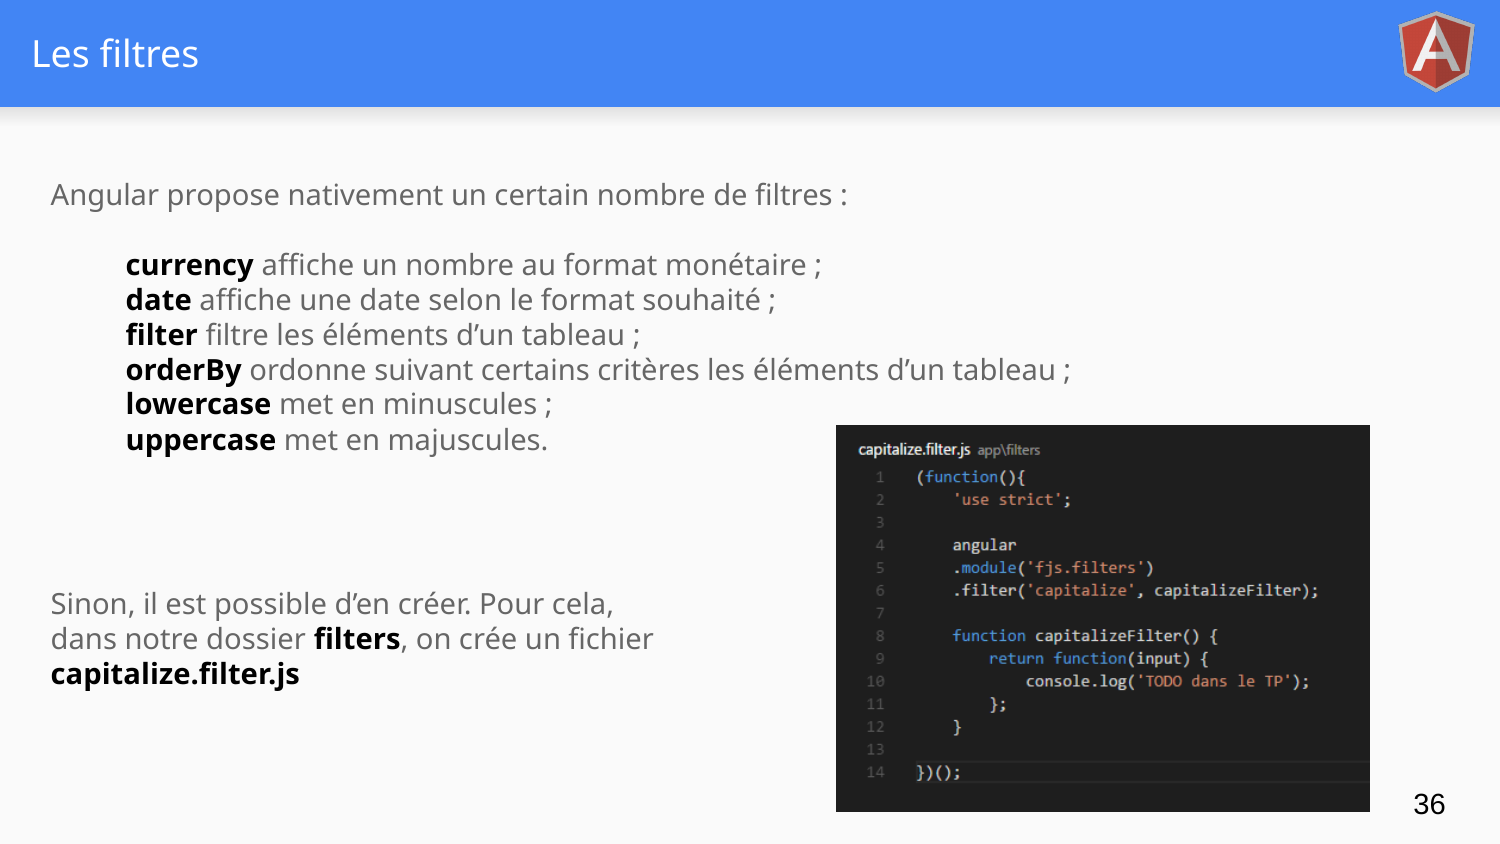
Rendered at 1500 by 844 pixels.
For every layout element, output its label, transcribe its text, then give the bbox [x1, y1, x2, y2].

slide_number 36 [1398, 770, 1489, 835]
title Les filtres [16, 2, 1464, 102]
text_box Sinon, il est possible d’en créer. Pour cela, dans notre dossier filters, on crée un fichier capitalize.filter.js [35, 499, 696, 812]
picture [835, 425, 1370, 812]
text_box Angular propose nativement un certain nombre de filtres : currency affiche un nombre au format monétaire ; date affiche une date selon le format souhaité ; filter filtre les éléments d’un tableau ; orderBy ordonne suivant certains critères les éléments d’un tableau ; lowercase met en minuscules ; uppercase met en majuscules. [35, 169, 1465, 533]
picture [1397, 11, 1475, 93]
